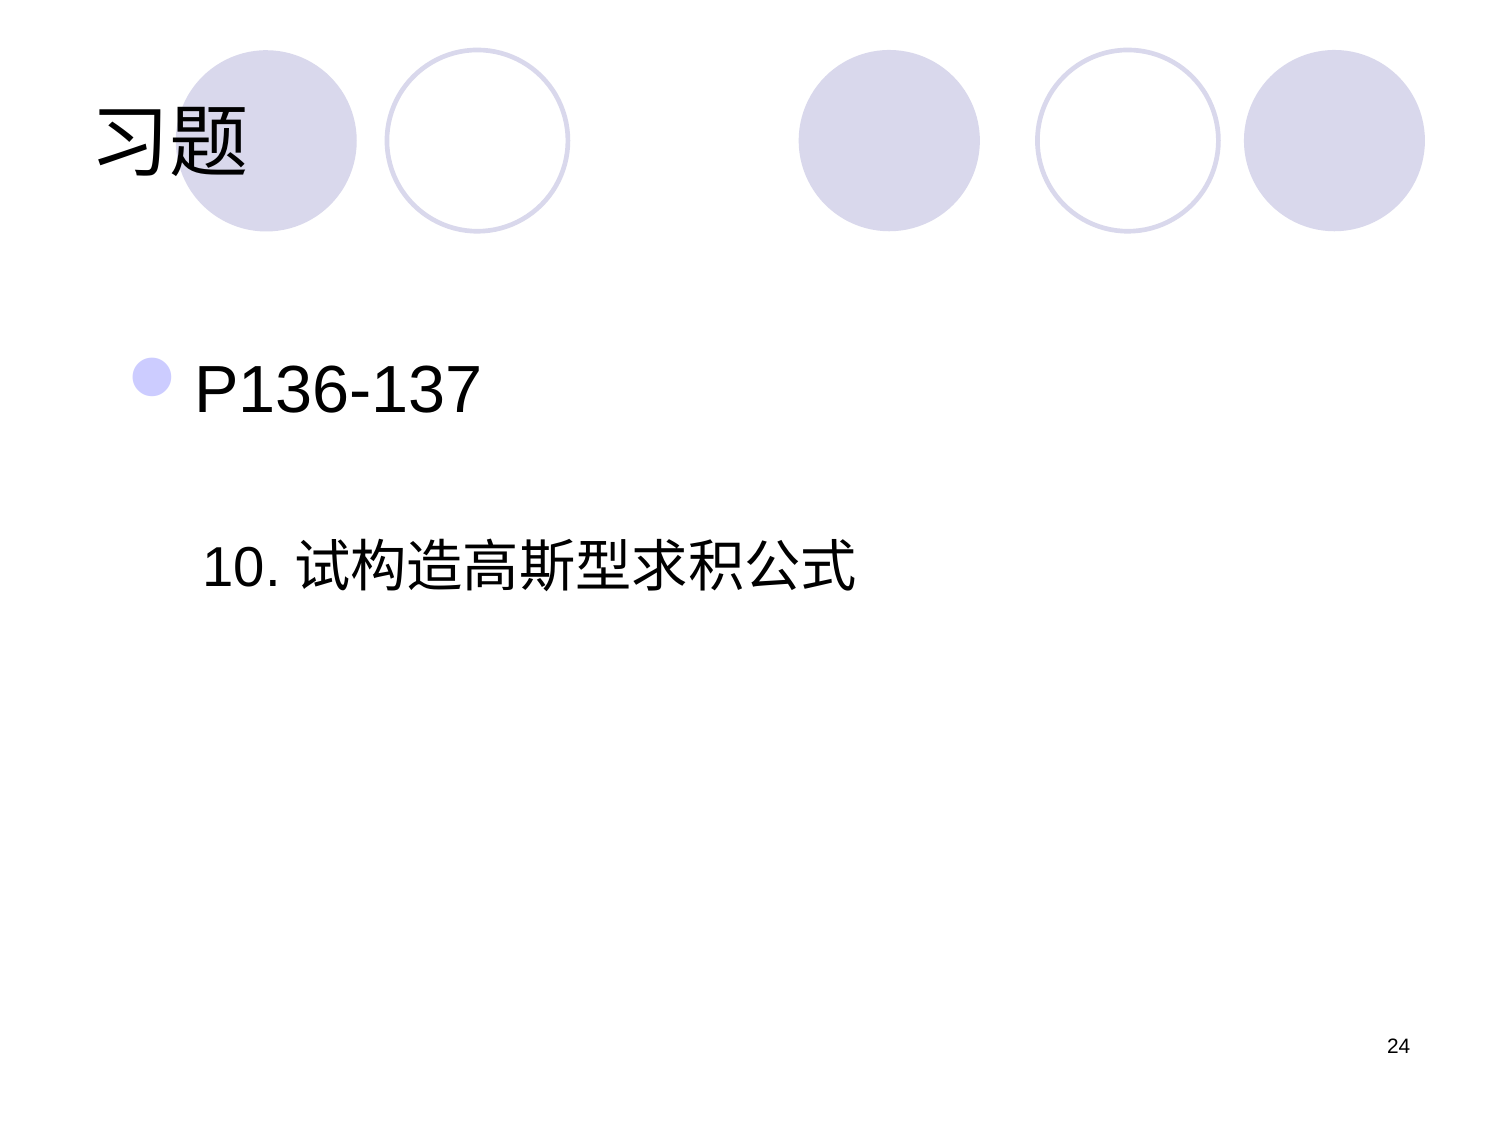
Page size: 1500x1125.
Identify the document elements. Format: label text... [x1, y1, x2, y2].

slide_number 24 [1074, 1024, 1426, 1101]
title 习题 [75, 45, 1425, 233]
